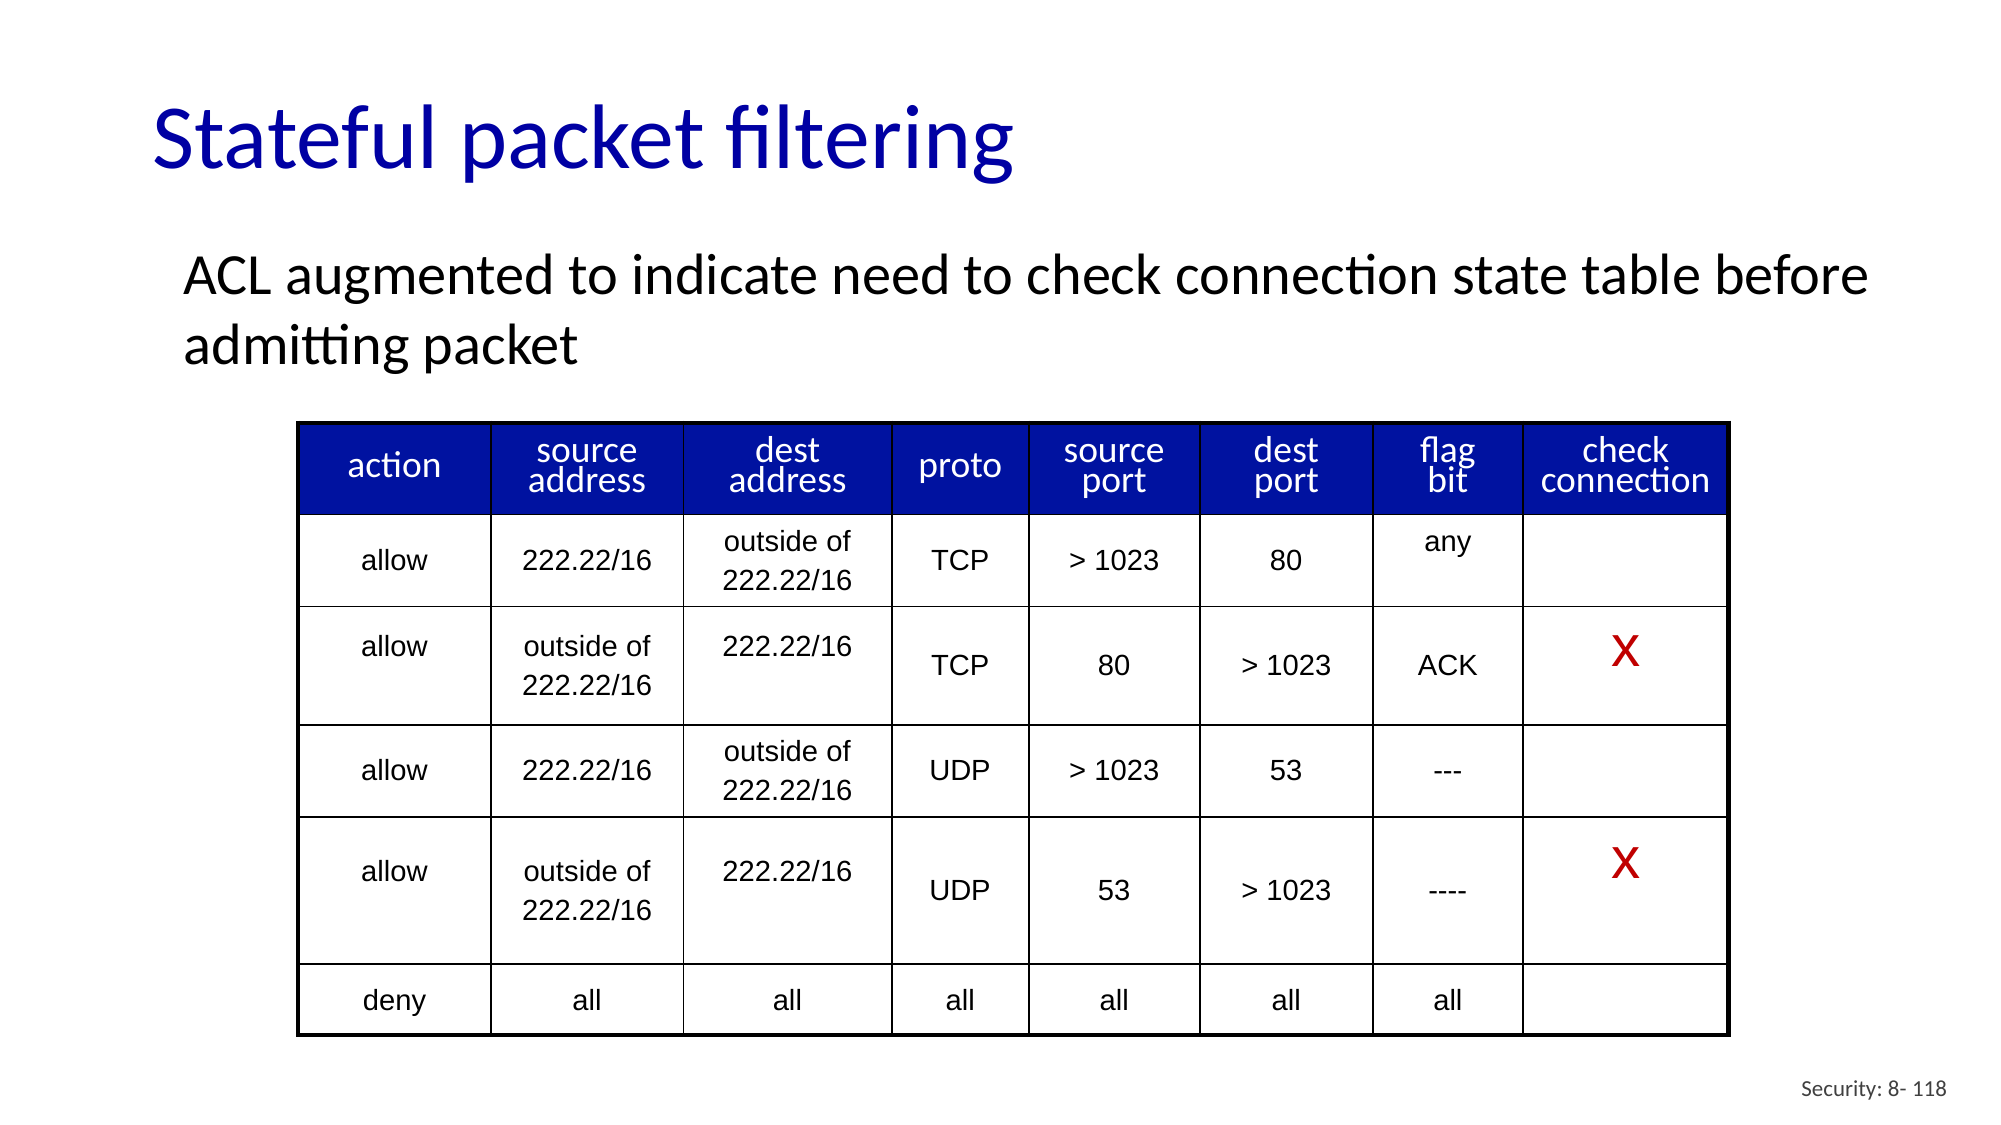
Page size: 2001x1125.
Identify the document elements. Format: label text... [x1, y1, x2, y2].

table_cell allow [300, 515, 490, 606]
table_header source port [1030, 425, 1199, 514]
table_cell 222.22/16 [684, 818, 891, 963]
table_cell all [492, 965, 683, 1033]
table_header dest port [1201, 425, 1372, 514]
table_cell 222.22/16 [492, 726, 683, 816]
table_cell allow [300, 726, 490, 816]
table_cell 222.22/16 [684, 607, 891, 724]
text_box Stateful packet filtering [137, 65, 1863, 213]
table_cell > 1023 [1201, 818, 1372, 963]
text_box ACL augmented to indicate need to check connection state table before admitting packet [168, 228, 1961, 410]
table_cell 222.22/16 [492, 515, 683, 606]
table_cell x [1524, 818, 1726, 963]
table_cell --- [1374, 726, 1522, 816]
table_cell > 1023 [1030, 726, 1199, 816]
table_cell all [1374, 965, 1522, 1033]
table_cell 80 [1201, 515, 1372, 606]
table_header source address [492, 425, 683, 514]
text_box [346, 978, 377, 1044]
table_cell [1524, 965, 1726, 1033]
table_cell UDP [893, 818, 1028, 963]
table_cell UDP [893, 726, 1028, 816]
table_cell > 1023 [1201, 607, 1372, 724]
table_cell allow [300, 818, 490, 963]
table_cell any [1374, 515, 1522, 606]
table_cell all [1201, 965, 1372, 1033]
table_cell outside of 222.22/16 [492, 818, 683, 963]
table_header proto [893, 425, 1028, 514]
table_header action [300, 425, 490, 514]
table_cell > 1023 [1030, 515, 1199, 606]
table_cell outside of 222.22/16 [492, 607, 683, 724]
table_cell outside of 222.22/16 [684, 515, 891, 606]
table_cell TCP [893, 607, 1028, 724]
table_cell x [1524, 607, 1726, 724]
table_cell ACK [1374, 607, 1522, 724]
table_cell allow [300, 607, 490, 724]
table_cell all [684, 965, 891, 1033]
table_cell [1524, 726, 1726, 816]
table_cell TCP [893, 515, 1028, 606]
table_cell 53 [1201, 726, 1372, 816]
table_cell ---- [1374, 818, 1522, 963]
table_cell outside of 222.22/16 [684, 726, 891, 816]
table_cell [1524, 515, 1726, 606]
slide_number Security: 8- 118 [1512, 1056, 1963, 1117]
table_header dest address [684, 425, 891, 514]
table_header flag bit [1374, 425, 1522, 514]
table_cell 53 [1030, 818, 1199, 963]
table_cell deny [300, 965, 490, 1033]
table_cell all [893, 965, 1028, 1033]
table_cell all [1030, 965, 1199, 1033]
table_cell 80 [1030, 607, 1199, 724]
table_header check connection [1524, 425, 1726, 514]
